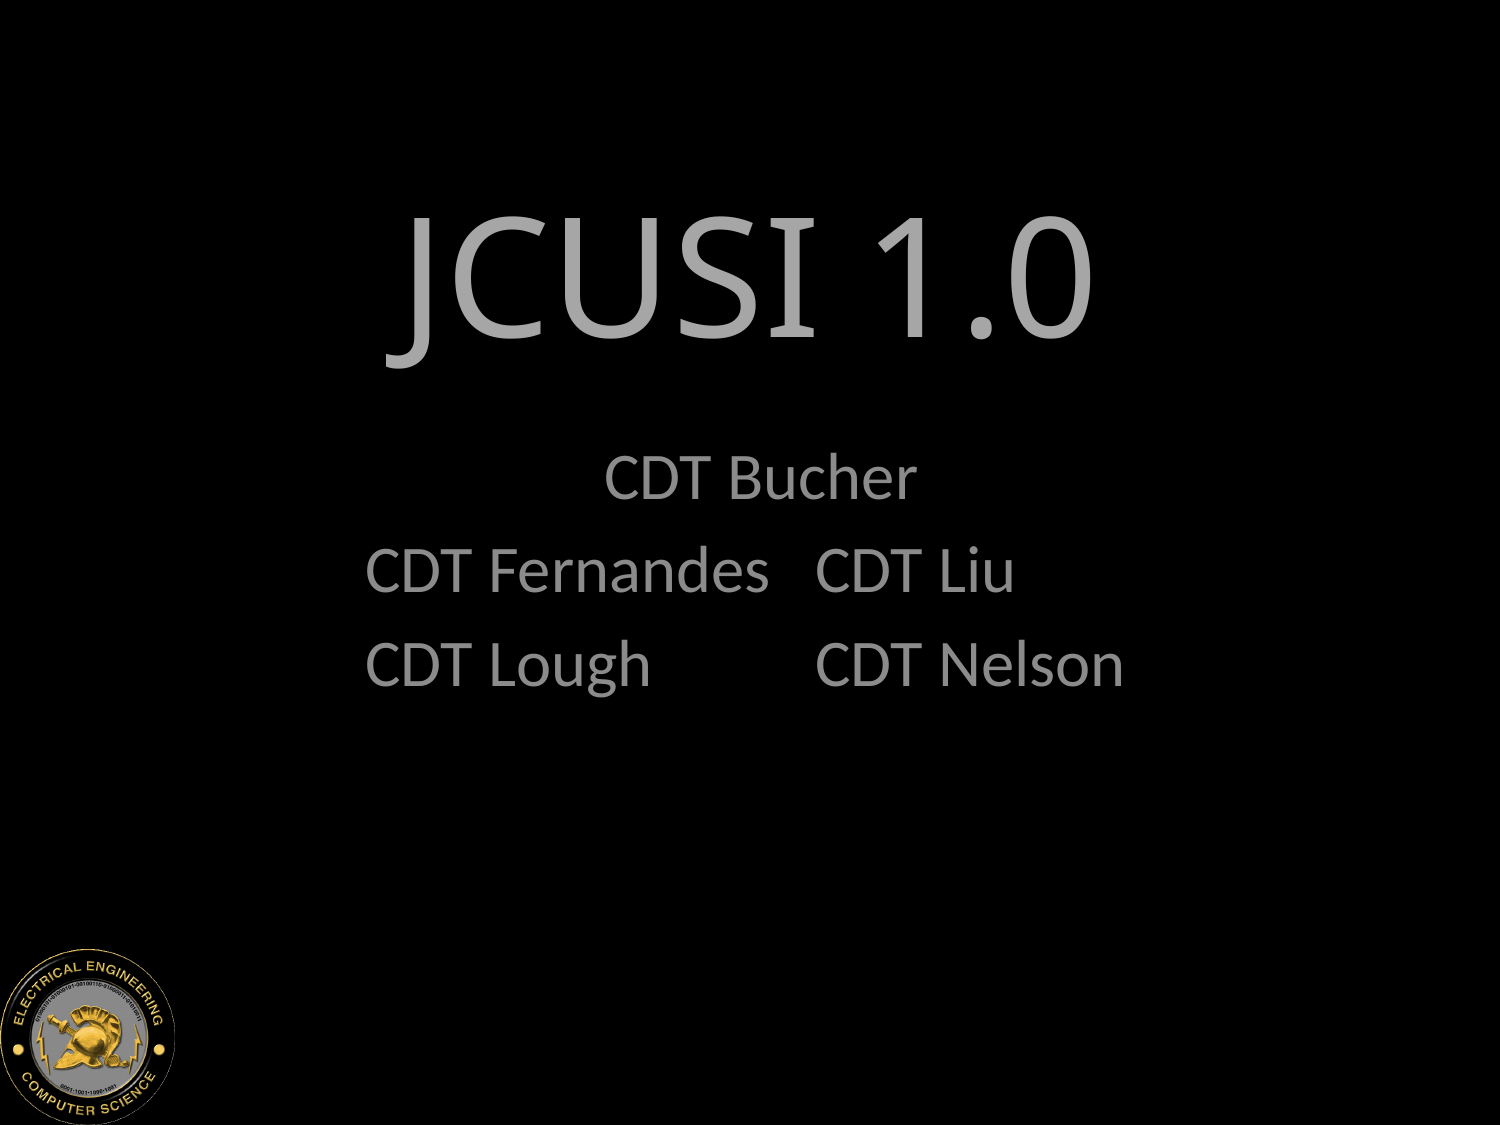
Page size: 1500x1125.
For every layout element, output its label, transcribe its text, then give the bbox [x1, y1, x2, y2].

subtitle CDT Bucher CDT Fernandes CDT Liu CDT Lough CDT Nelson [350, 425, 1188, 750]
title JCUSI 1.0 [112, 149, 1388, 392]
picture [0, 949, 176, 1125]
